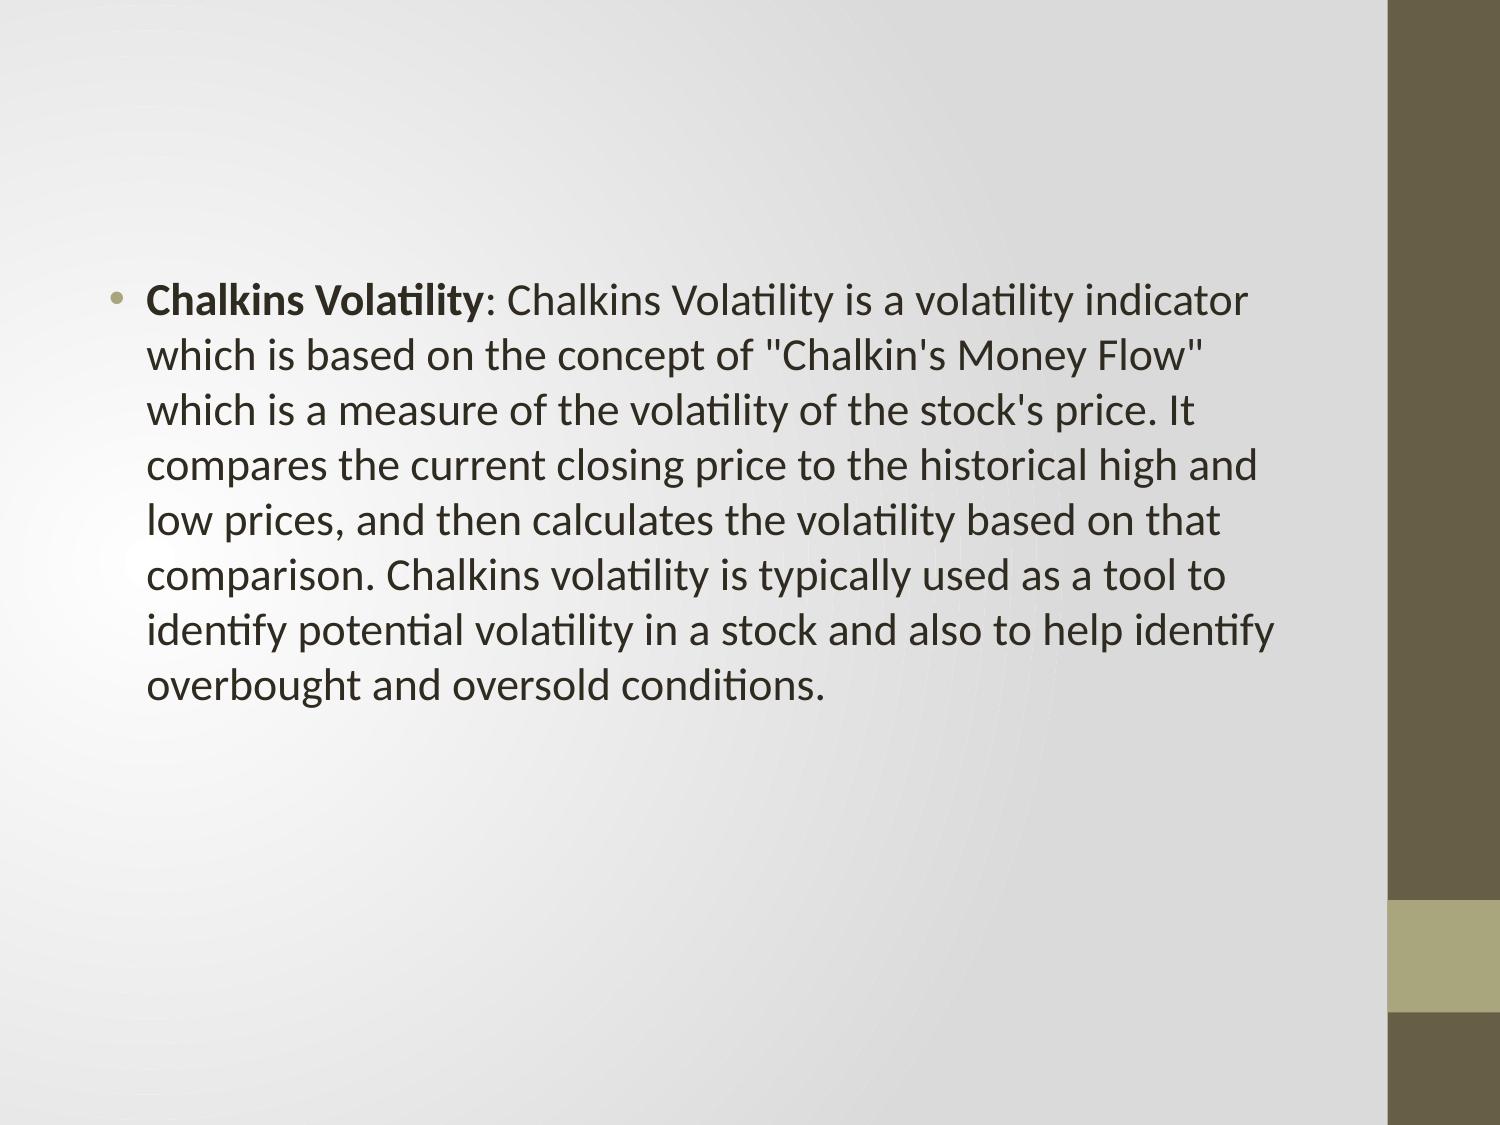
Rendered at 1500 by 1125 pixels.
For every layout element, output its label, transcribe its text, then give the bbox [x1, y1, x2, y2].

list Chalkins Volatility: Chalkins Volatility is a volatility indicator which is based on the concept of "Chalkin's Money Flow" which is a measure of the volatility of the stock's price. It compares the current closing price to the historical high and low prices, and then calculates the volatility based on that comparison. Chalkins volatility is typically used as a tool to identify potential volatility in a stock and also to help identify overbought and oversold conditions. [75, 262, 1325, 1050]
